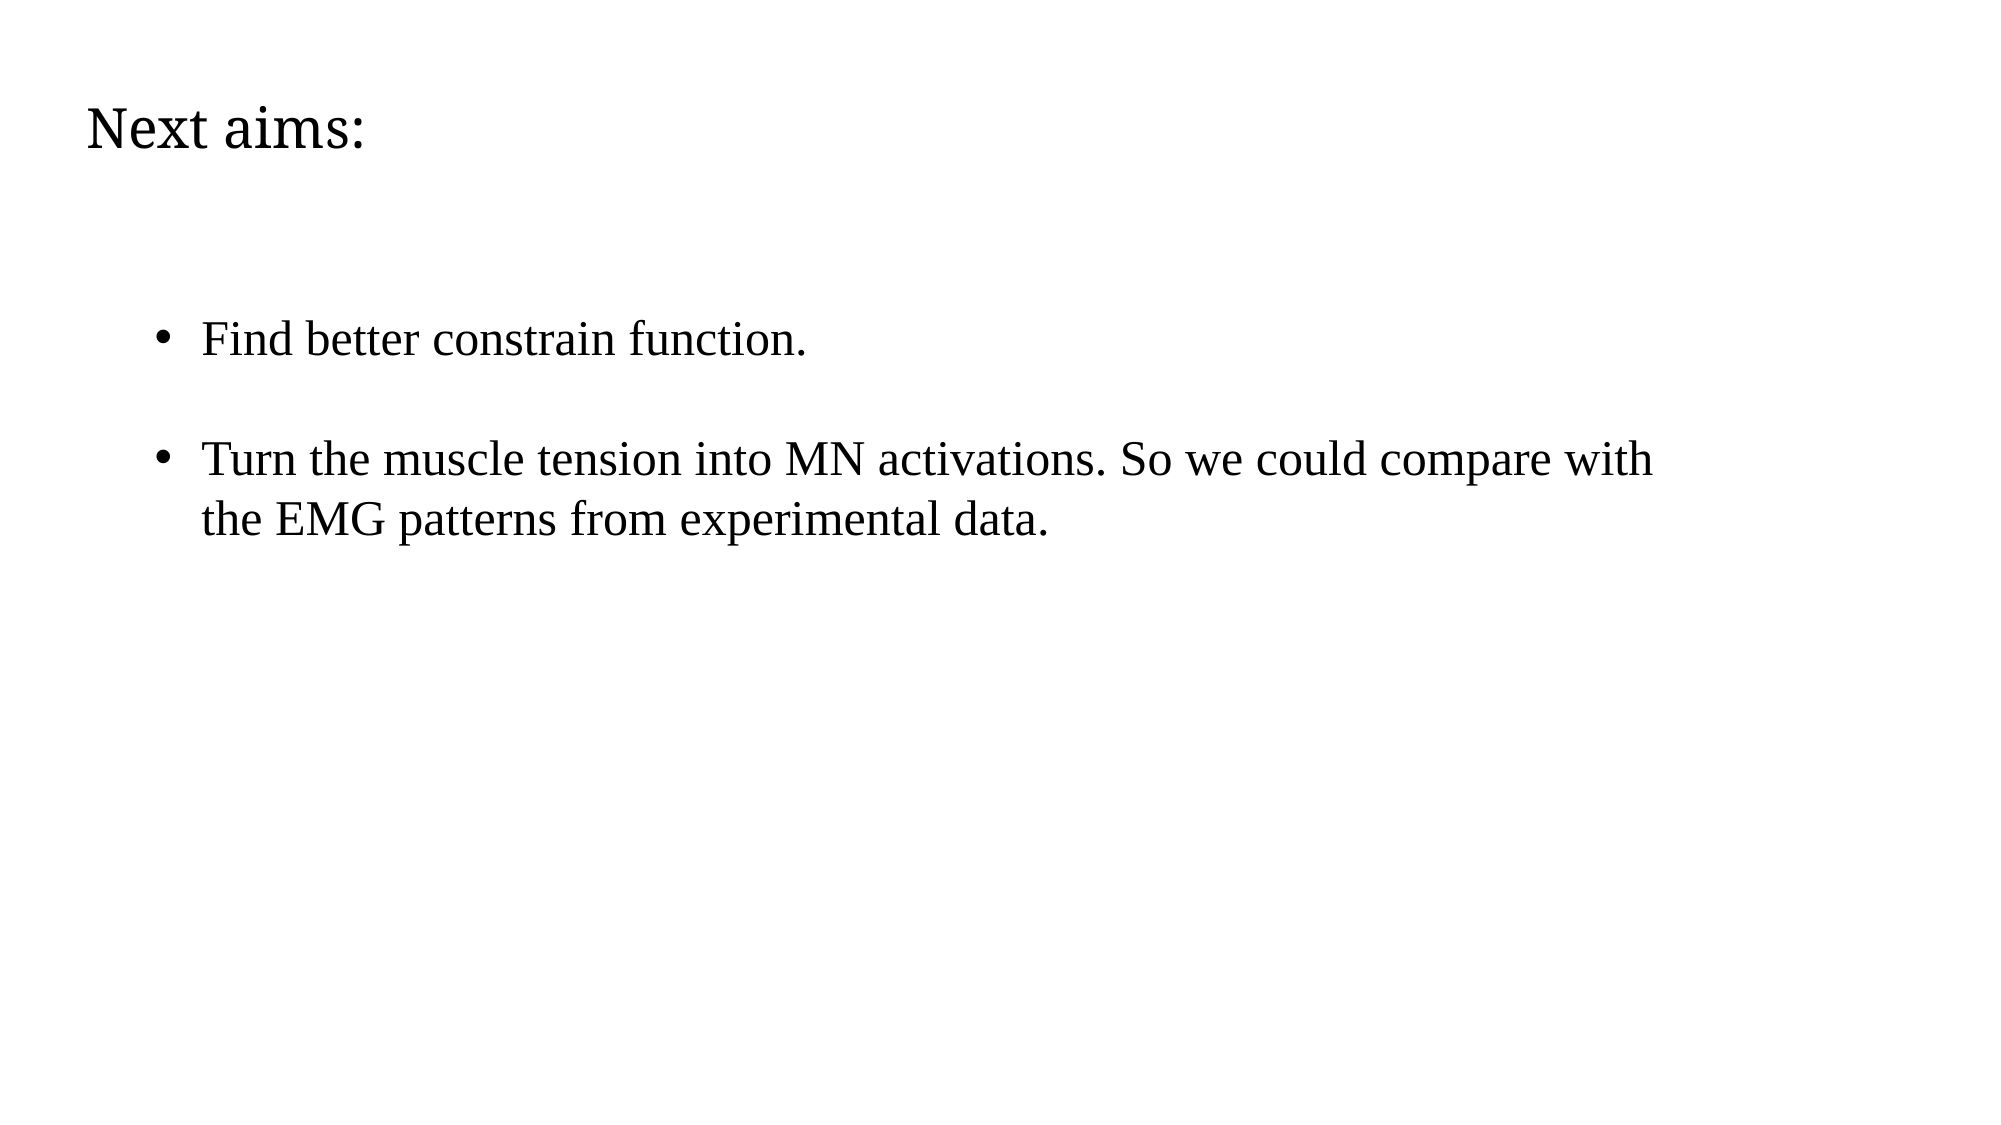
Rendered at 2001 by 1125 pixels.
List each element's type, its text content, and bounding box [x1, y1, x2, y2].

text_box Next aims: [71, 86, 382, 168]
text_box Find better constrain function. Turn the muscle tension into MN activations. So we could compare with the EMG patterns from experimental data. [139, 298, 1705, 554]
